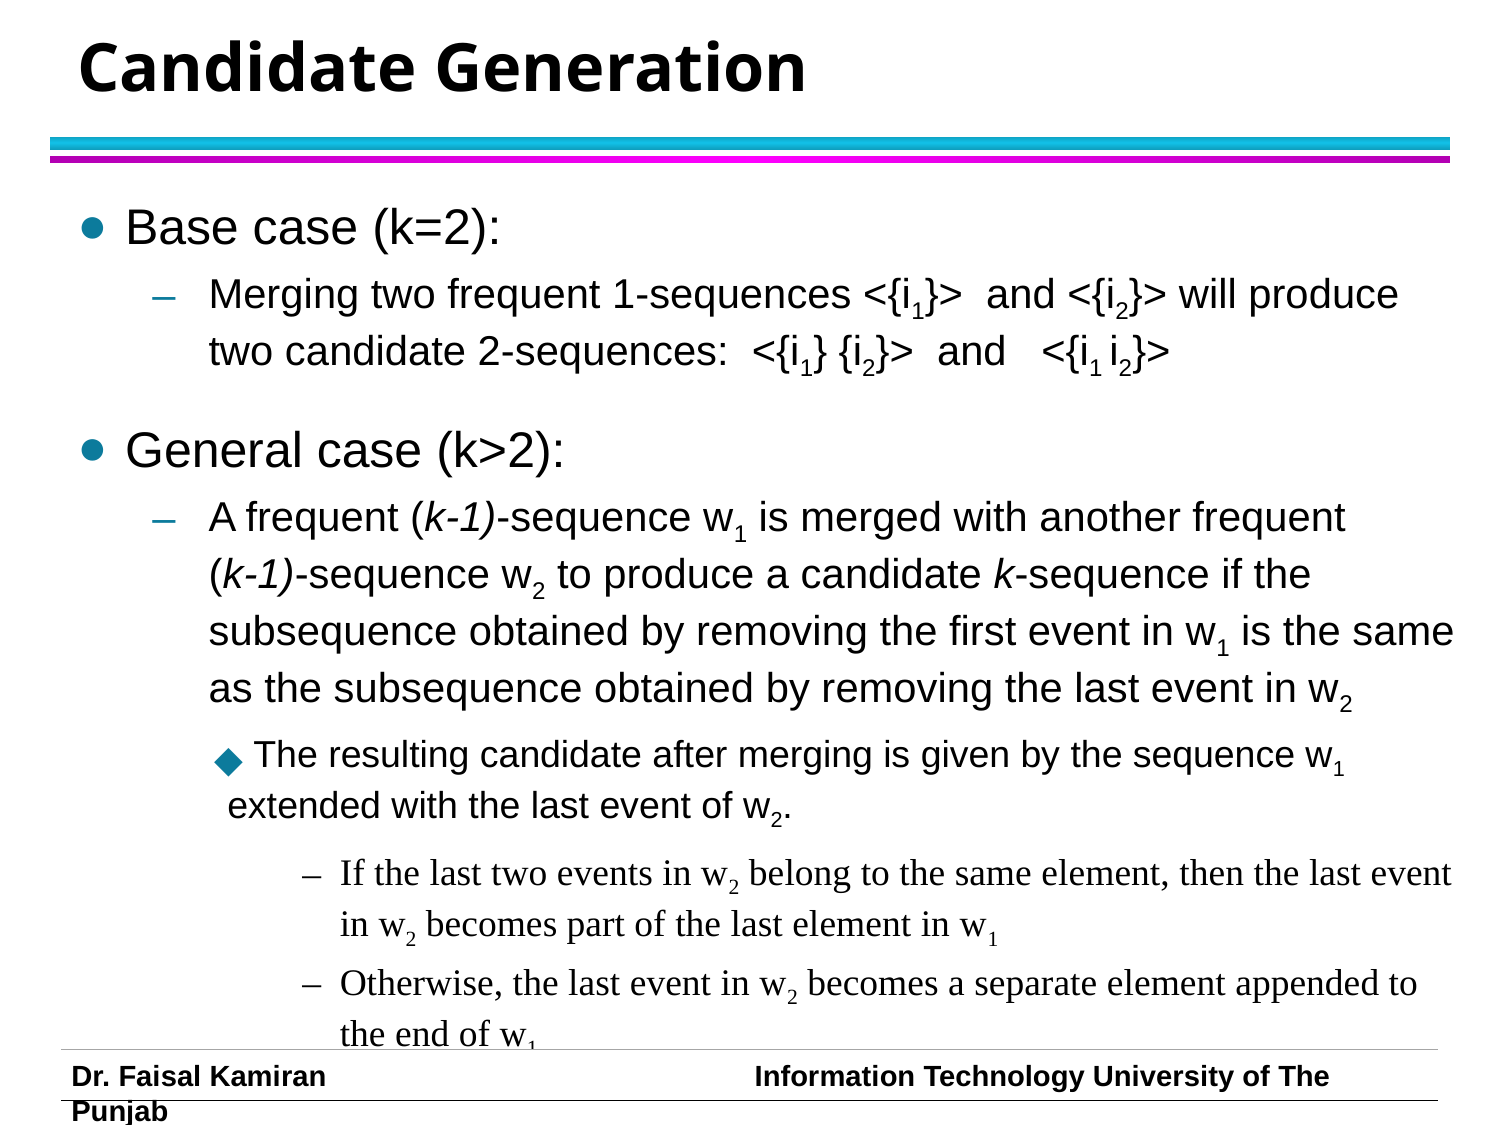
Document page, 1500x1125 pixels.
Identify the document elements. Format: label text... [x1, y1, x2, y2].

title Candidate Generation [62, 24, 1421, 113]
list Base case (k=2): Merging two frequent 1-sequences <{i1}> and <{i2}> will produce two candidate 2-sequences: <{i1} {i2}> and <{i1 i2}> General case (k>2): A frequent (k-1)-sequence w1 is merged with another frequent (k-1)-sequence w2 to produce a candidate k-sequence if the subsequence obtained by removing the first event in w1 is the same as the subsequence obtained by removing the last event in w2 The resulting candidate after merging is given by the sequence w1 extended with the last event of w2. If the last two events in w2 belong to the same element, then the last event in w2 becomes part of the last element in w1 Otherwise, the last event in w2 becomes a separate element appended to the end of w1 [62, 187, 1475, 1038]
text_box Dr. Faisal Kamiran Information Technology University of The Punjab [56, 1049, 1444, 1100]
